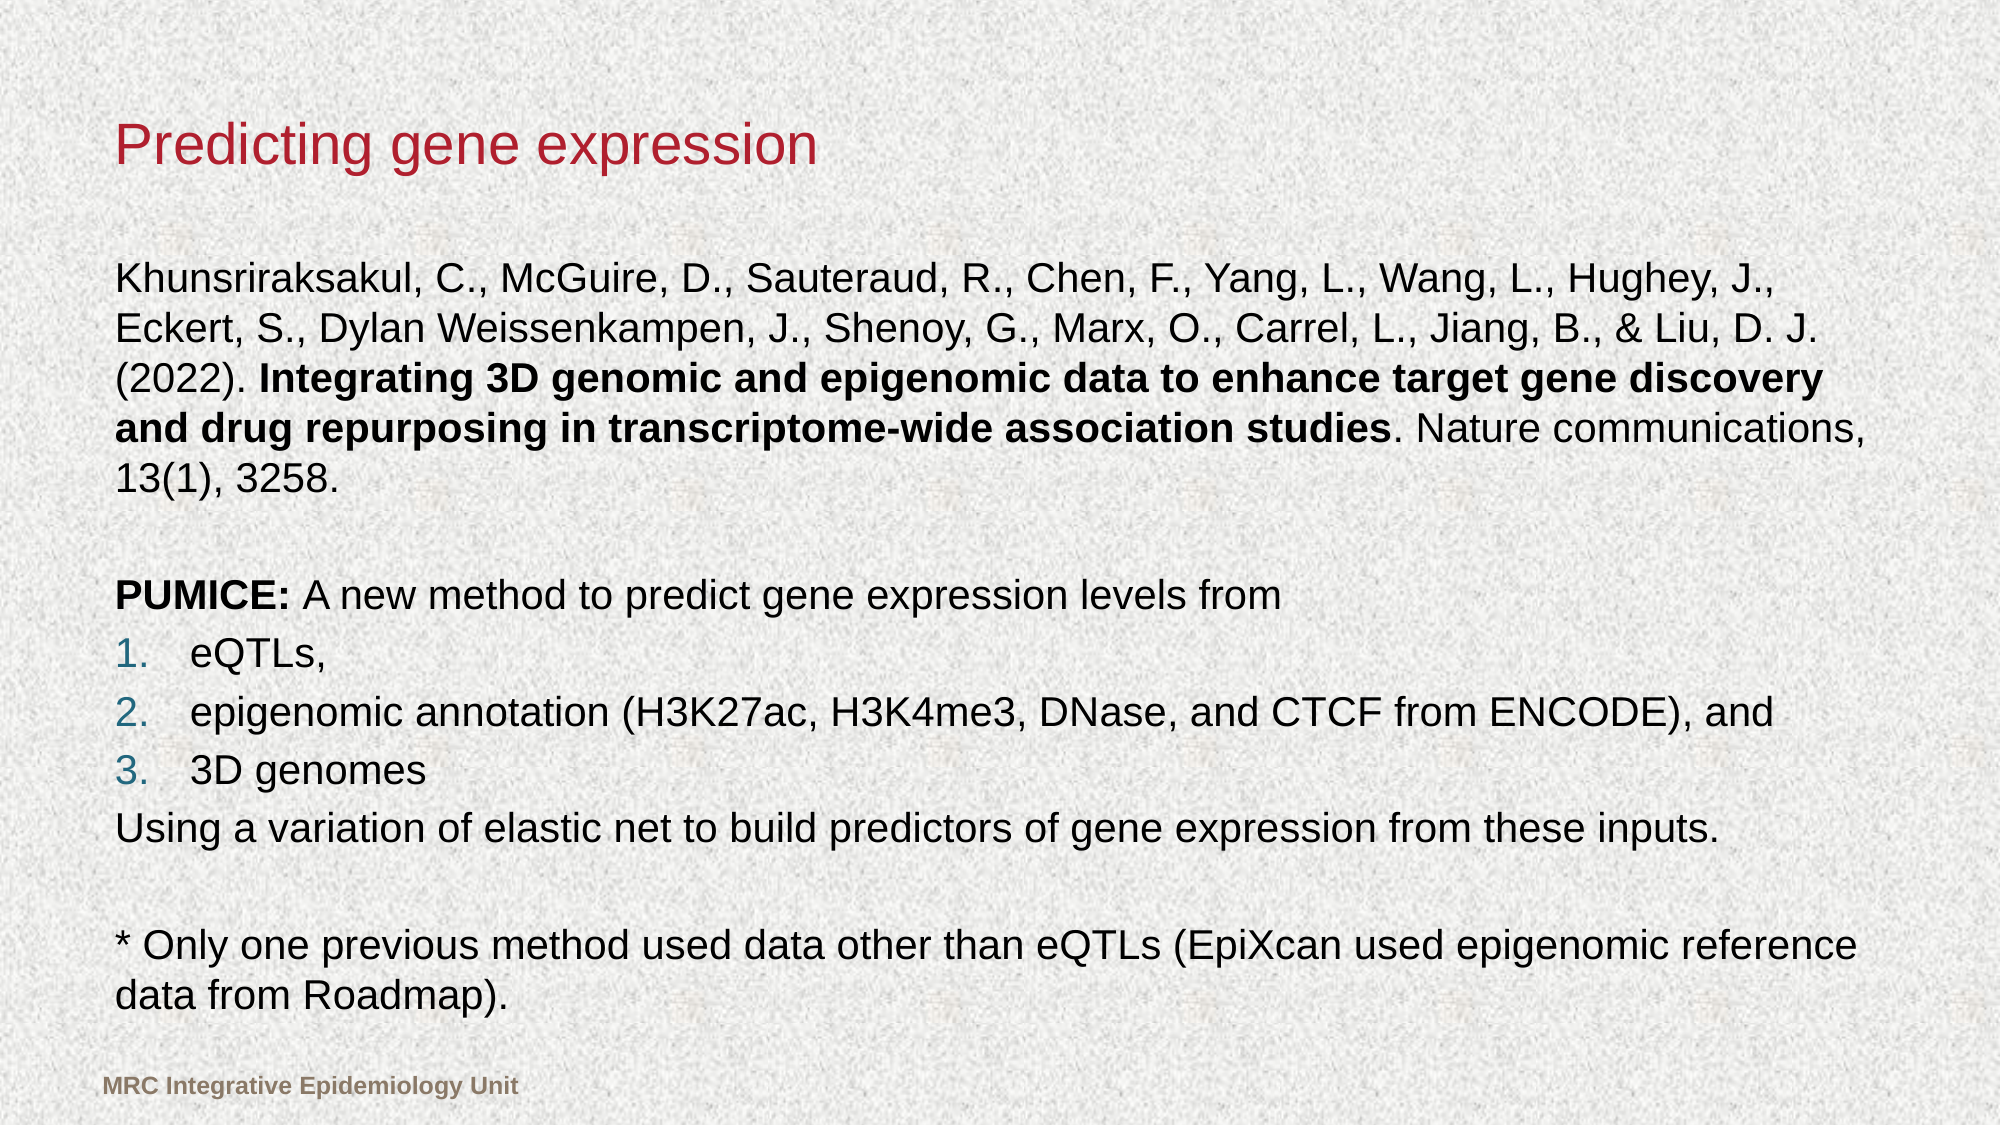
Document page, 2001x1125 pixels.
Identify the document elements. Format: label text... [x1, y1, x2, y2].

list Khunsriraksakul, C., McGuire, D., Sauteraud, R., Chen, F., Yang, L., Wang, L., Hughey, J., Eckert, S., Dylan Weissenkampen, J., Shenoy, G., Marx, O., Carrel, L., Jiang, B., & Liu, D. J. (2022). Integrating 3D genomic and epigenomic data to enhance target gene discovery and drug repurposing in transcriptome-wide association studies. Nature communications, 13(1), 3258. PUMICE: A new method to predict gene expression levels from eQTLs, epigenomic annotation (H3K27ac, H3K4me3, DNase, and CTCF from ENCODE), and 3D genomes Using a variation of elastic net to build predictors of gene expression from these inputs. * Only one previous method used data other than eQTLs (EpiXcan used epigenomic reference data from Roadmap). [99, 243, 1884, 1062]
title Predicting gene expression [99, 74, 1884, 209]
